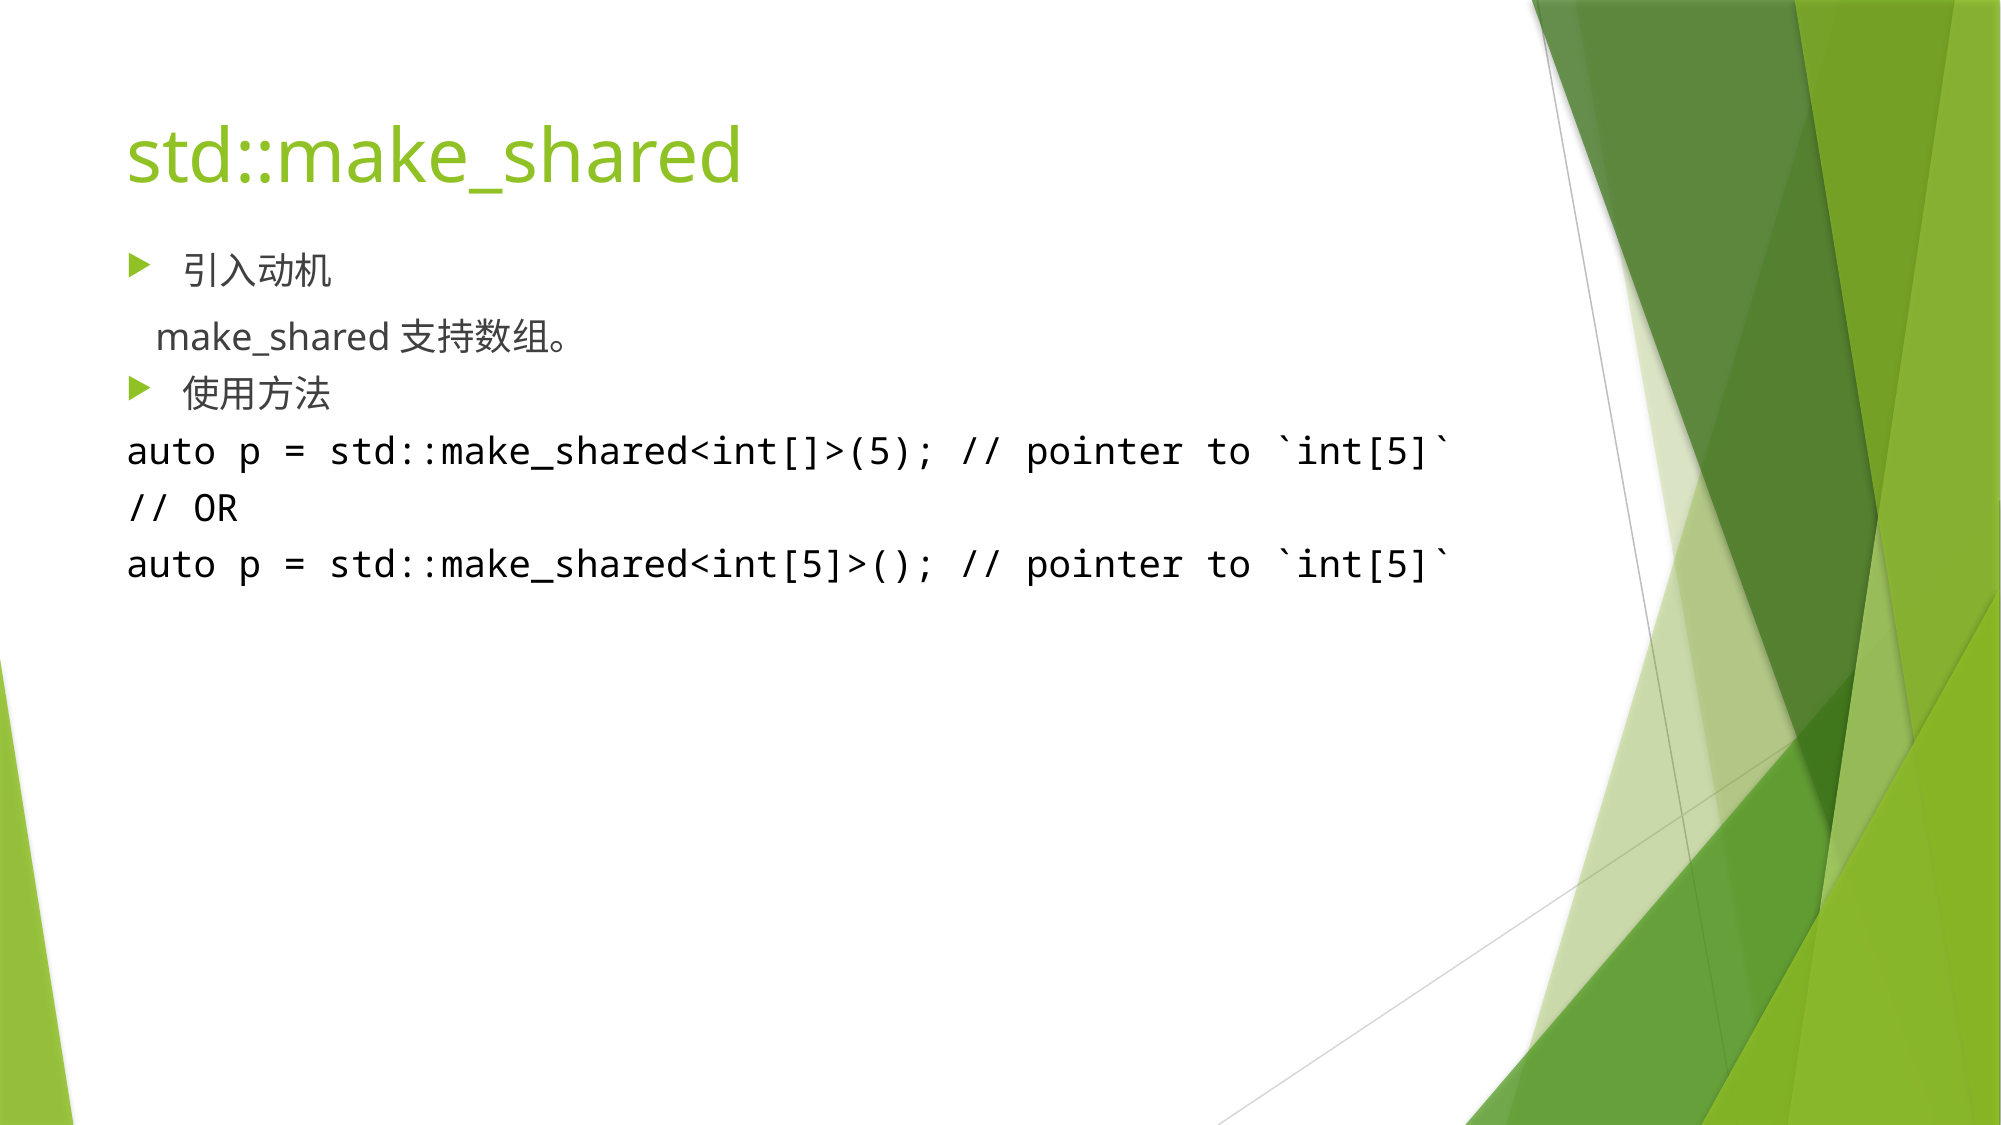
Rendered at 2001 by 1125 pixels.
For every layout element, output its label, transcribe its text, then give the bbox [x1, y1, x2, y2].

title std::make_shared [111, 99, 1522, 248]
list 引入动机 make_shared支持数组。 使用方法 auto p = std::make_shared<int[]>(5); // pointer to `int[5]` // OR auto p = std::make_shared<int[5]>(); // pointer to `int[5]` [111, 248, 1522, 992]
